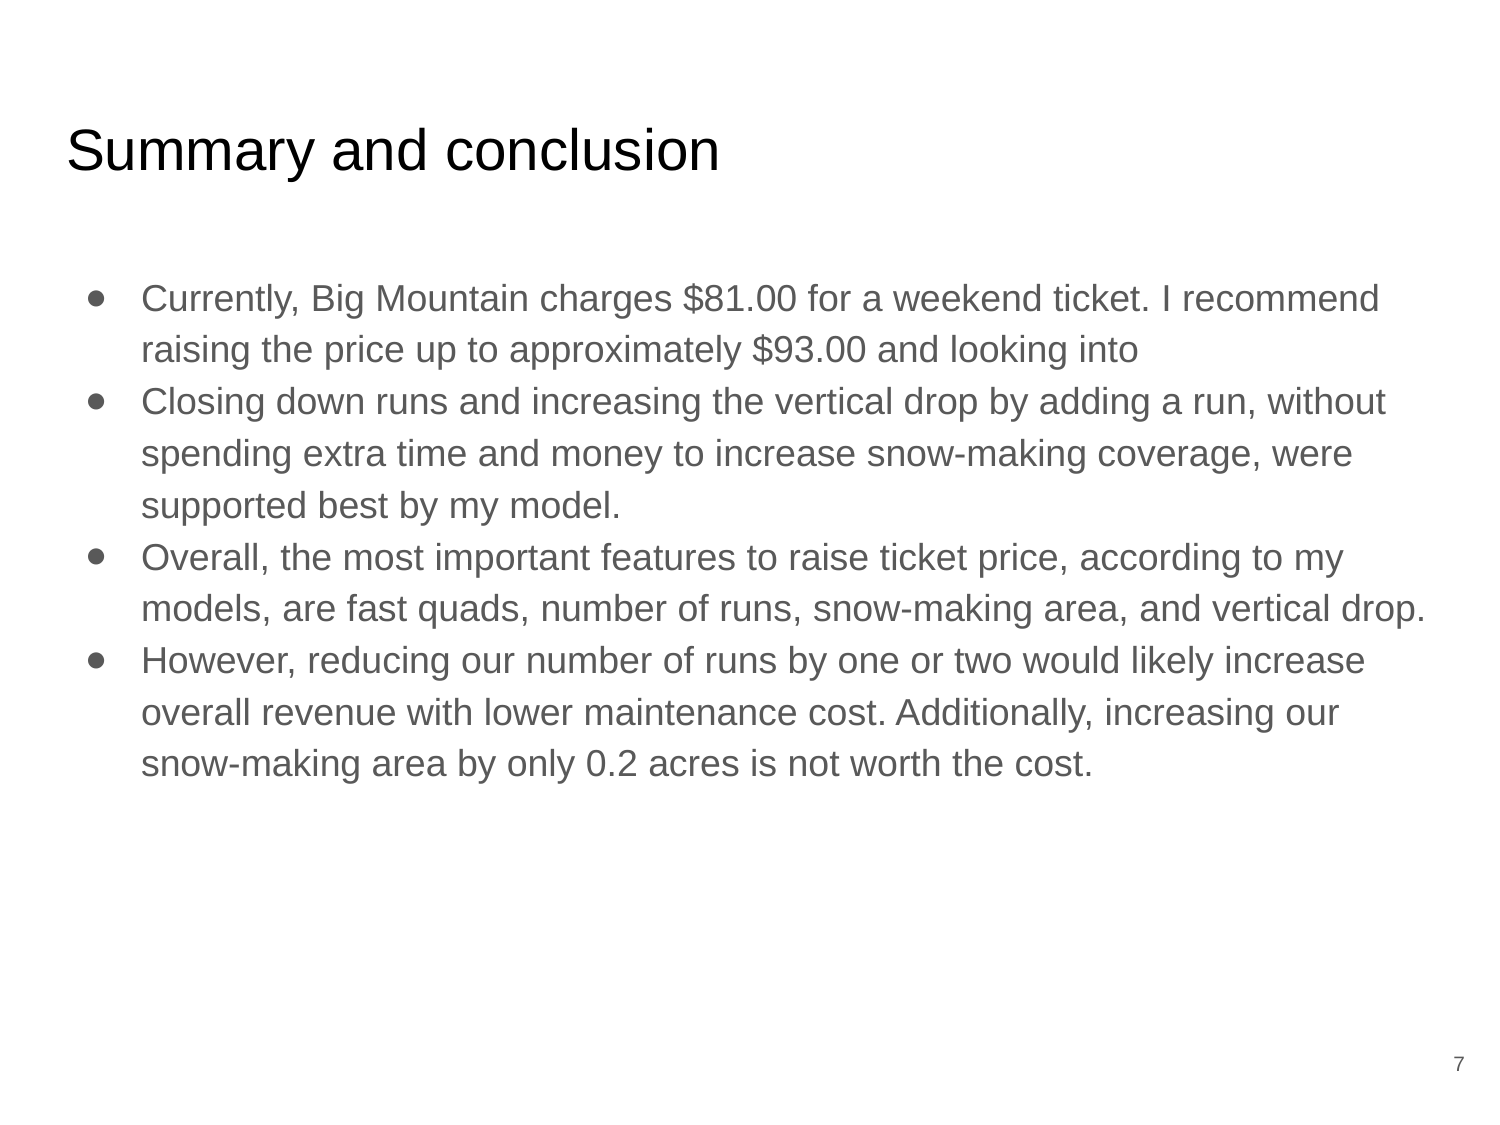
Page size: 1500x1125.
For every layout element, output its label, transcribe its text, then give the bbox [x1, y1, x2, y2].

list Currently, Big Mountain charges $81.00 for a weekend ticket. I recommend raising the price up to approximately $93.00 and looking into Closing down runs and increasing the vertical drop by adding a run, without spending extra time and money to increase snow-making coverage, were supported best by my model. Overall, the most important features to raise ticket price, according to my models, are fast quads, number of runs, snow-making area, and vertical drop. However, reducing our number of runs by one or two would likely increase overall revenue with lower maintenance cost. Additionally, increasing our snow-making area by only 0.2 acres is not worth the cost. [51, 252, 1449, 1000]
slide_number ‹#› [1389, 1019, 1480, 1106]
title Summary and conclusion [51, 97, 1449, 223]
